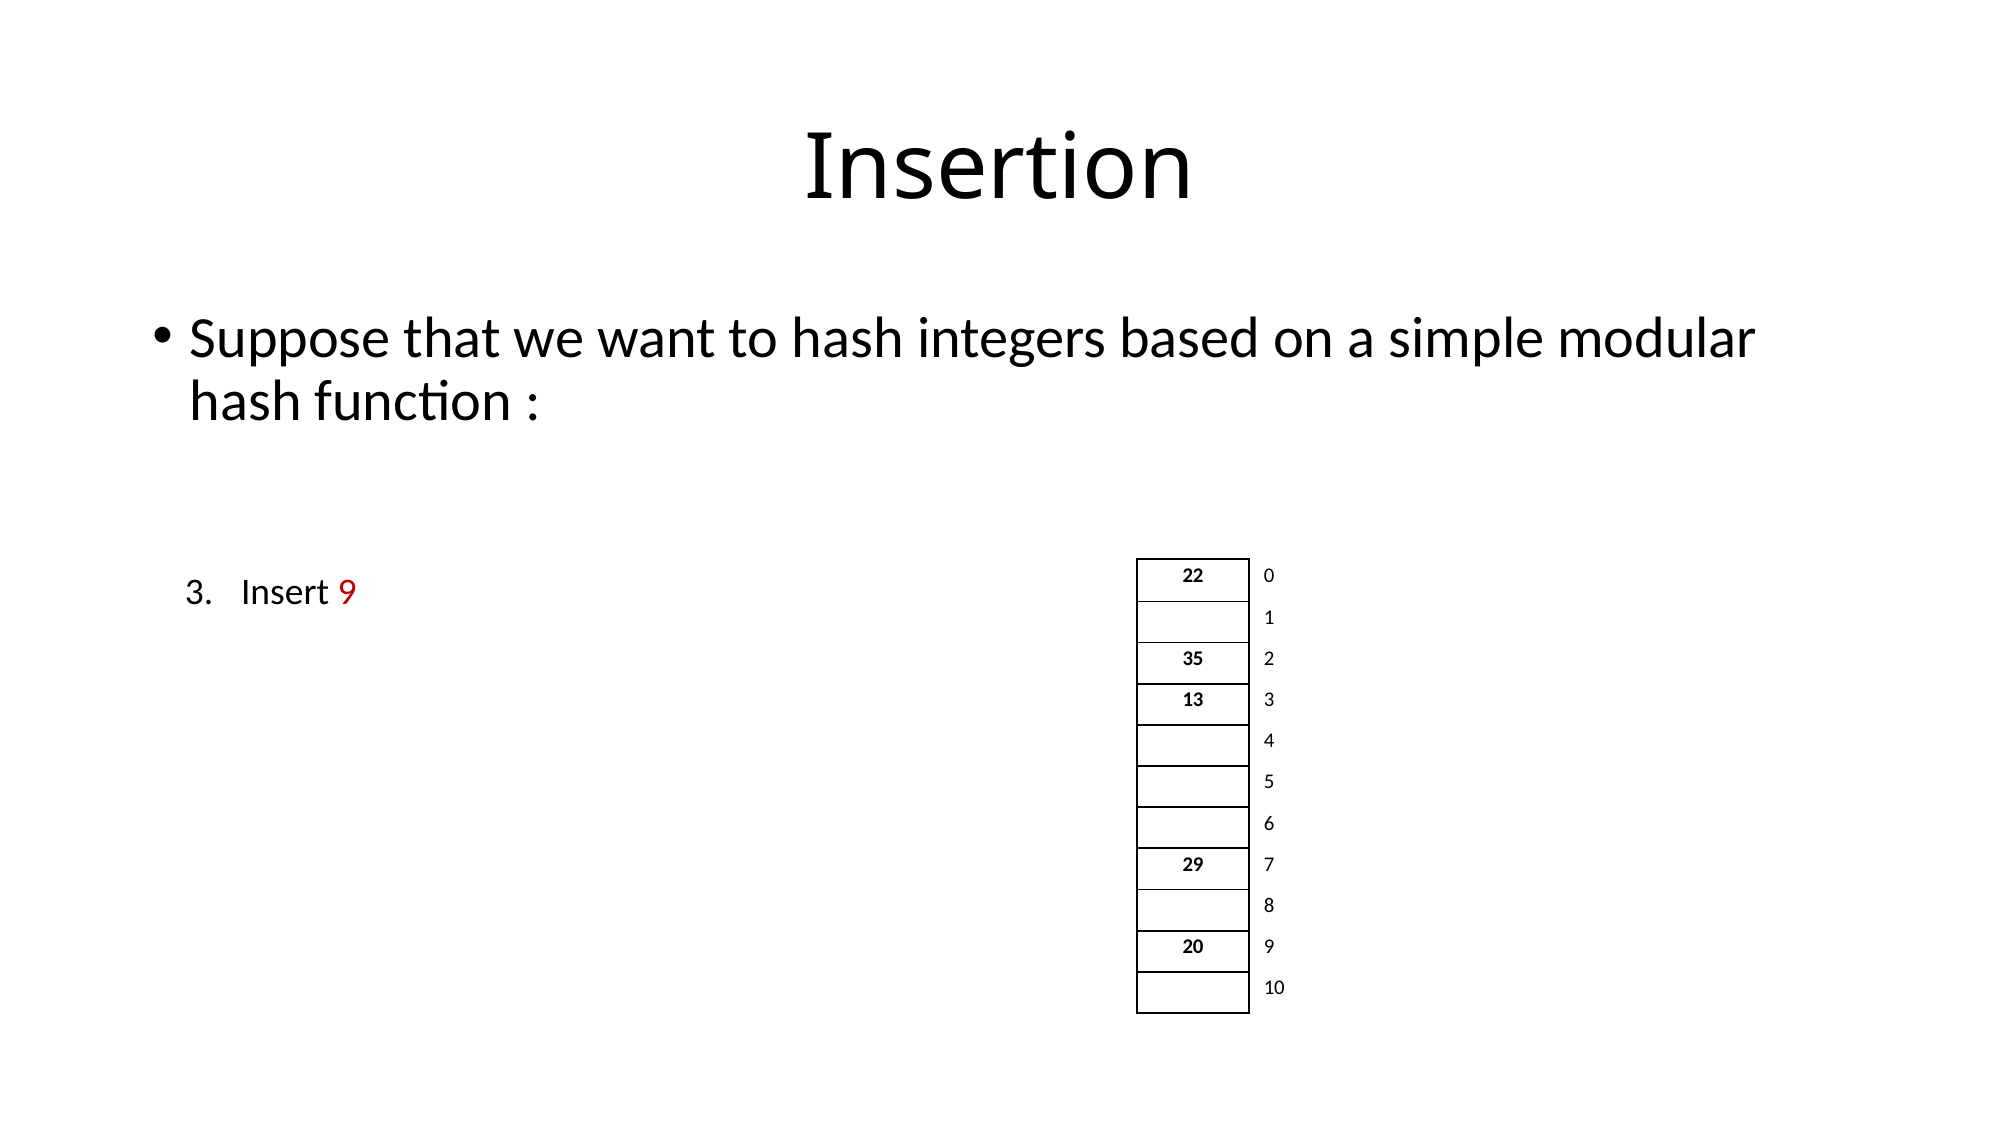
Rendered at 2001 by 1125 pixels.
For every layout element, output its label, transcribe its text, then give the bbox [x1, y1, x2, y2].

table_cell [1138, 726, 1248, 765]
table_cell [1138, 808, 1248, 847]
table_cell [1138, 973, 1248, 1012]
table_cell 4 [1250, 725, 1361, 766]
table_cell 29 [1138, 849, 1248, 889]
title Insertion [137, 59, 1863, 278]
table_cell [1138, 767, 1248, 806]
table_cell [1138, 890, 1248, 930]
table_cell 13 [1138, 685, 1248, 724]
table_cell 8 [1250, 890, 1361, 931]
table_cell 3 [1250, 684, 1361, 725]
table_cell [1138, 602, 1248, 642]
table_cell 2 [1250, 643, 1361, 684]
table_cell 20 [1138, 932, 1248, 971]
table_cell 1 [1250, 601, 1361, 643]
table_header 0 [1250, 559, 1361, 601]
table_header 22 [1138, 560, 1248, 601]
text_box Insert 9 [170, 559, 395, 619]
table_cell 6 [1250, 807, 1361, 848]
table_cell 5 [1250, 766, 1361, 807]
table_cell 10 [1250, 972, 1361, 1013]
table_cell 7 [1250, 848, 1361, 890]
table_cell 9 [1250, 931, 1361, 972]
table_cell 35 [1138, 643, 1248, 683]
